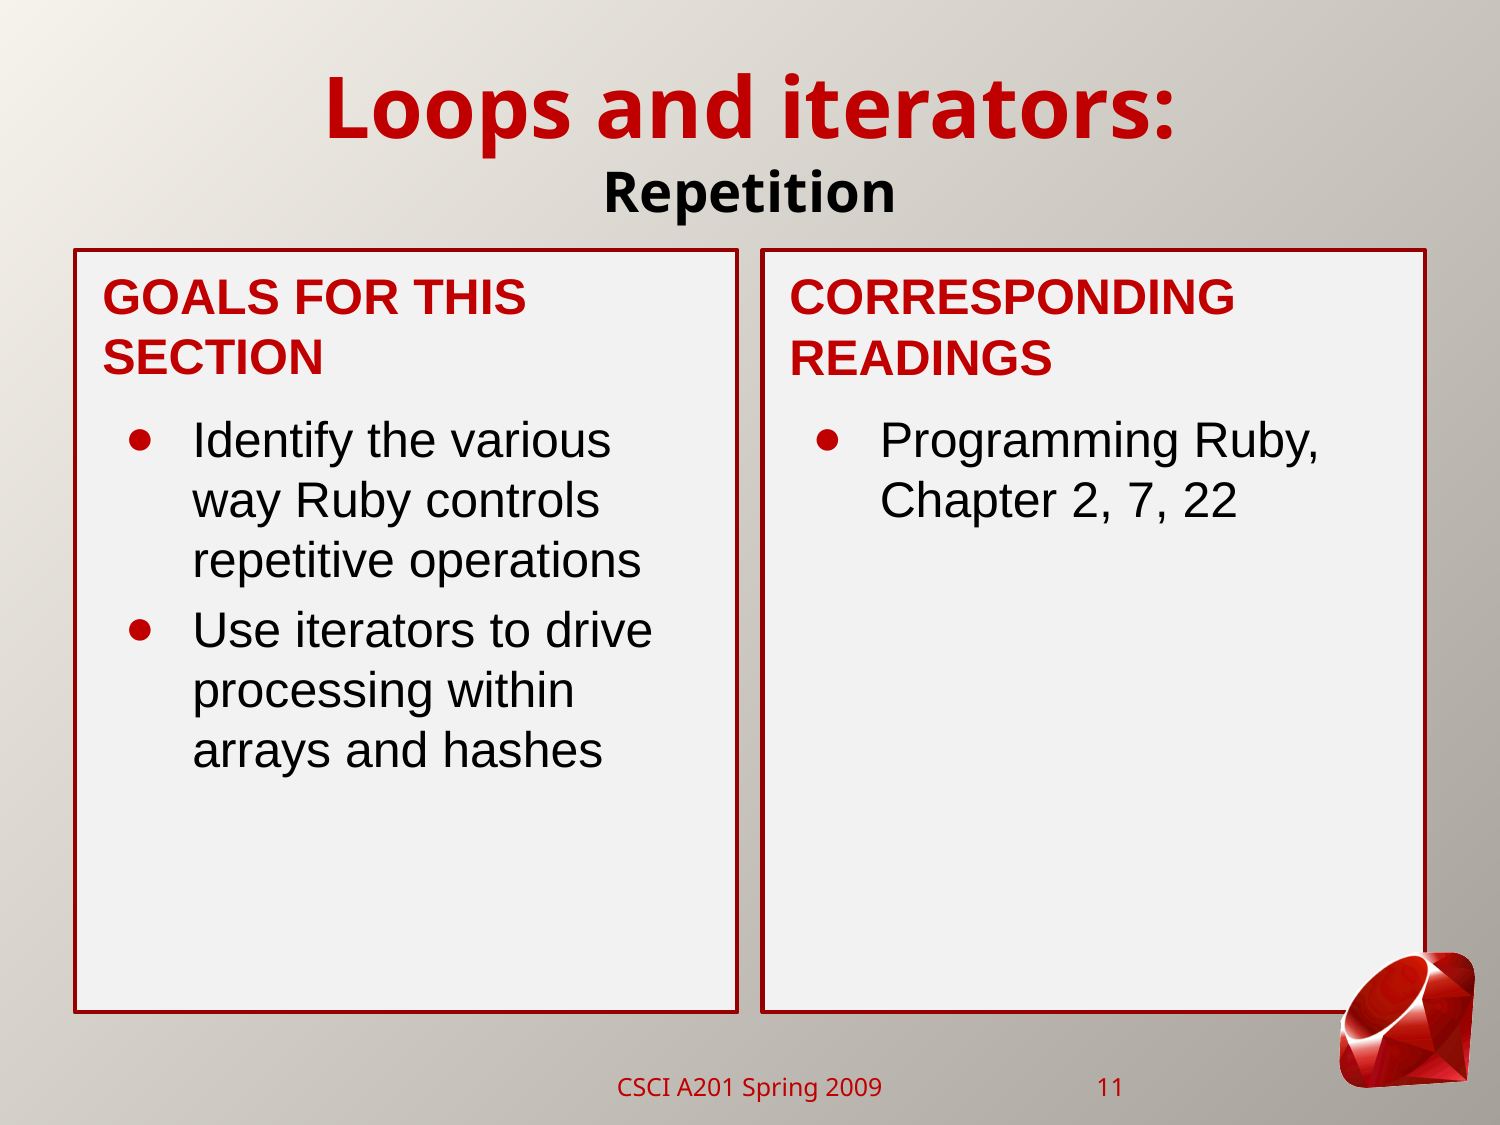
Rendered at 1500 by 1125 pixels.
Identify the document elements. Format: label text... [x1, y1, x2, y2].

list Programming Ruby, Chapter 2, 7, 22 [774, 399, 1413, 1000]
list Identify the various way Ruby controls repetitive operations Use iterators to drive processing within arrays and hashes [87, 399, 725, 1000]
picture [1337, 949, 1475, 1088]
footer CSCI A201 Spring 2009 [512, 1052, 988, 1113]
title Loops and iterators: Repetition [75, 44, 1425, 233]
list Corresponding Readings [774, 262, 1413, 388]
list Goals for this Section [87, 262, 725, 386]
slide_number 11 [999, 1052, 1125, 1113]
